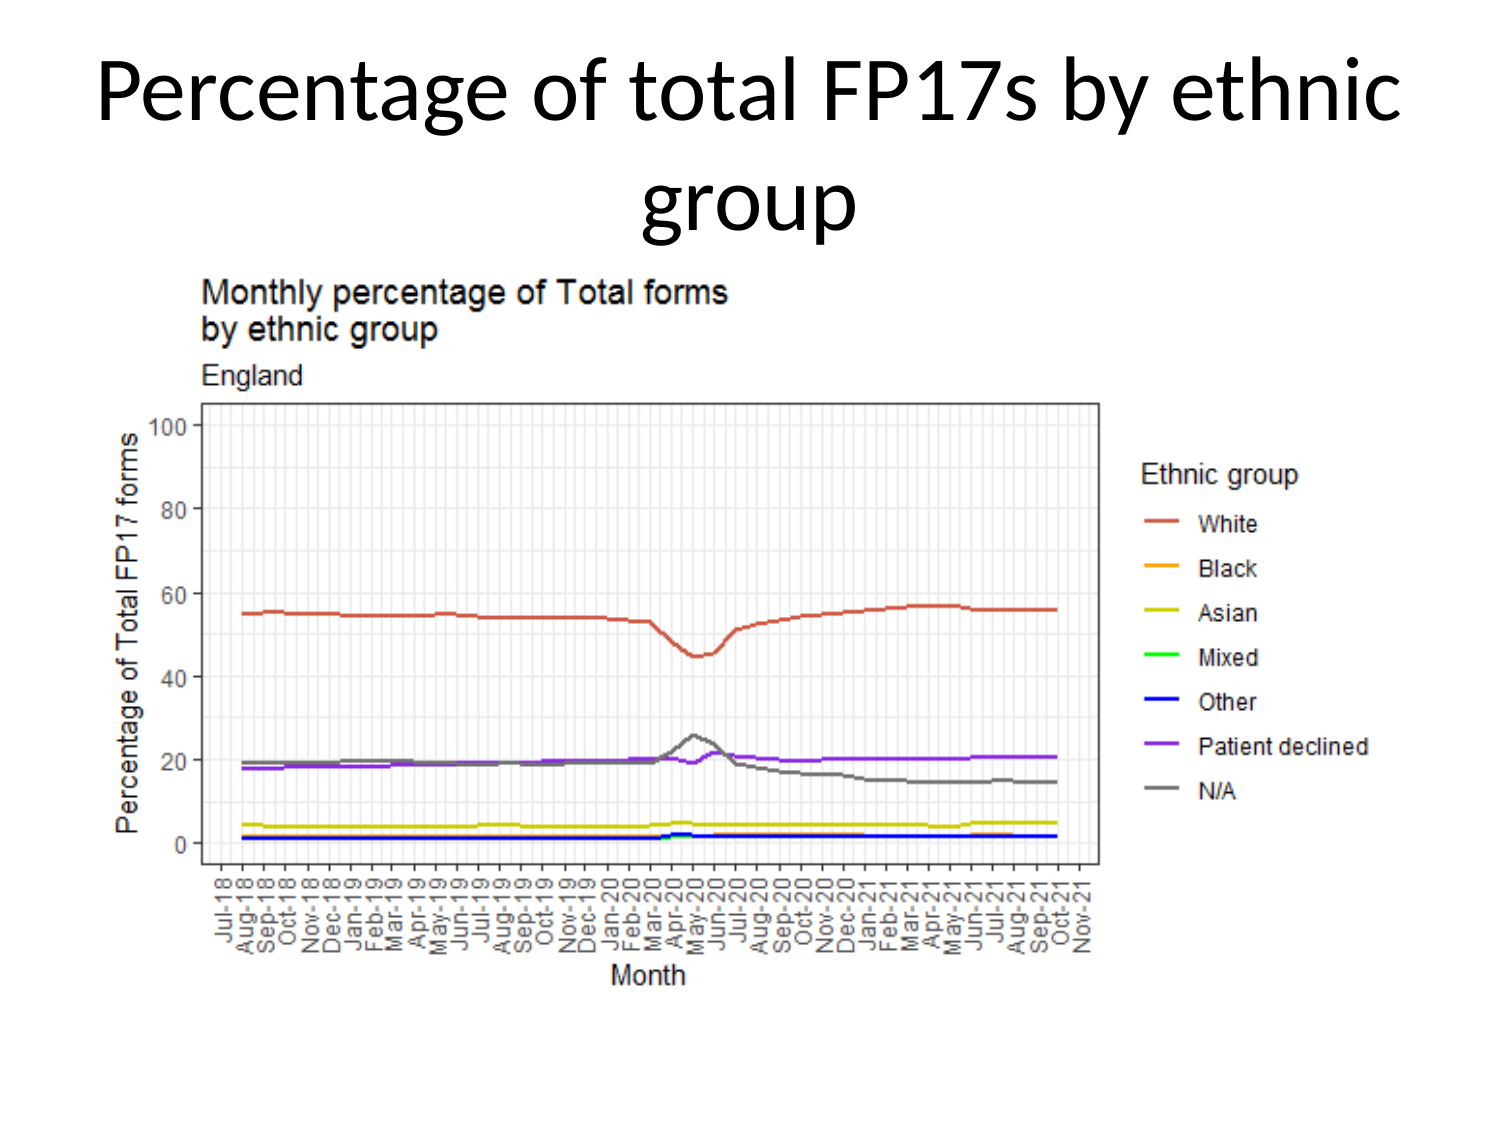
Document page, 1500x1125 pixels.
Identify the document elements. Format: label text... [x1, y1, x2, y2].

title Percentage of total FP17s by ethnic group [75, 45, 1425, 233]
picture [99, 262, 1399, 1005]
